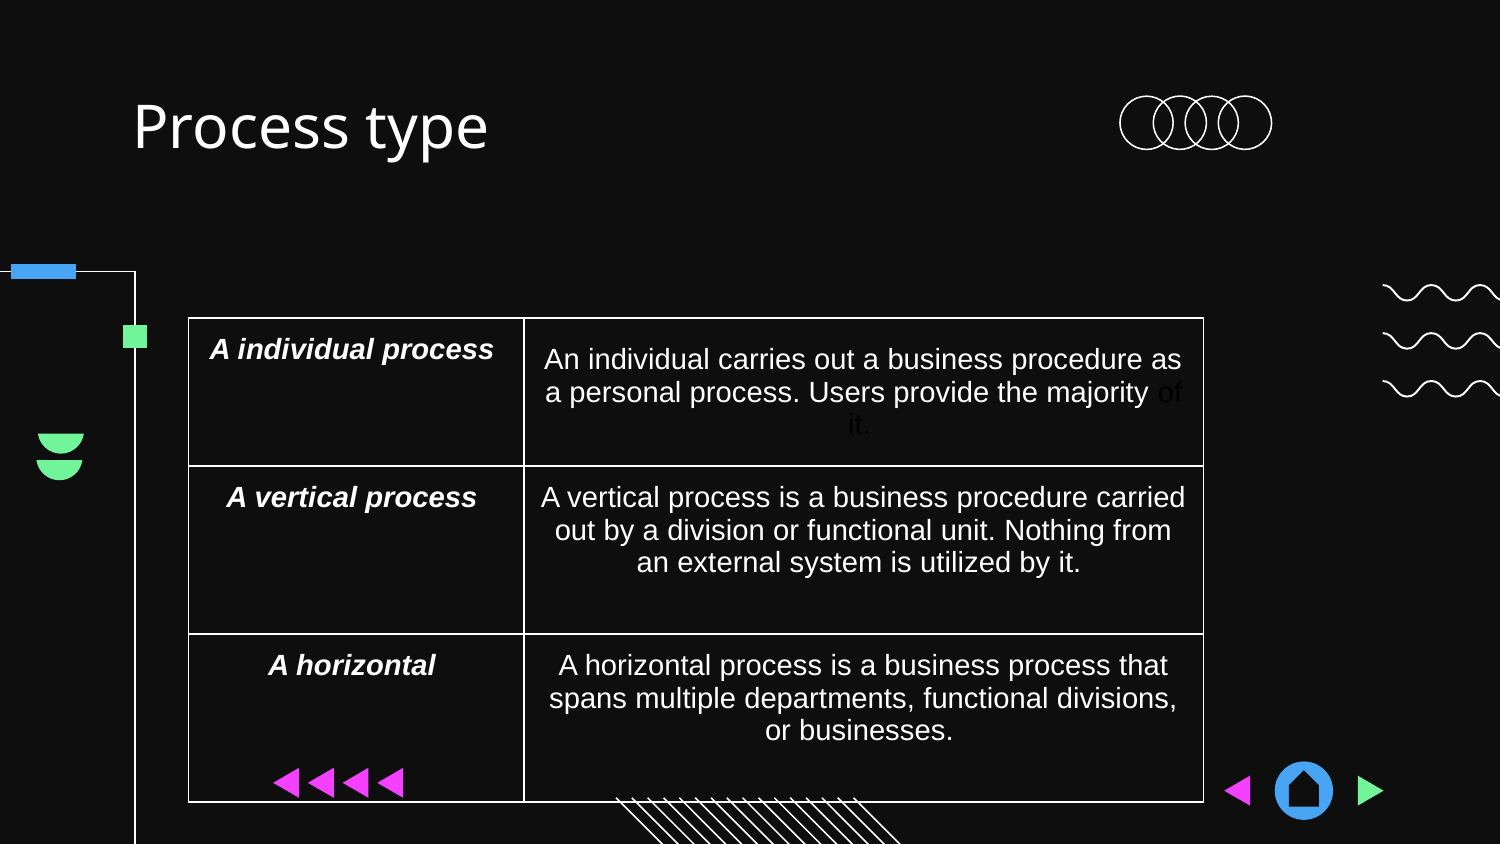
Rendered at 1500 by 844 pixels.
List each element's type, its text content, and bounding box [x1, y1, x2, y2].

text_box [1224, 775, 1251, 806]
text_box [1357, 775, 1384, 806]
title Process type [117, 88, 1161, 158]
table_cell A horizontal process is a business process that spans multiple departments, functional divisions, or businesses. [525, 635, 1203, 801]
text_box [1166, 44, 1226, 202]
table_cell A horizontal [189, 635, 523, 801]
table_header A individual process [189, 319, 523, 465]
table_header An individual carries out a business procedure as a personal process. Users provide the majority of it. [525, 319, 1203, 465]
table_cell A vertical process is a business procedure carried out by a division or functional unit. Nothing from an external system is utilized by it. [525, 467, 1203, 633]
text_box [1274, 761, 1334, 820]
title Process type [1230, 88, 1383, 158]
table_cell A vertical process [189, 467, 523, 633]
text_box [36, 433, 85, 481]
